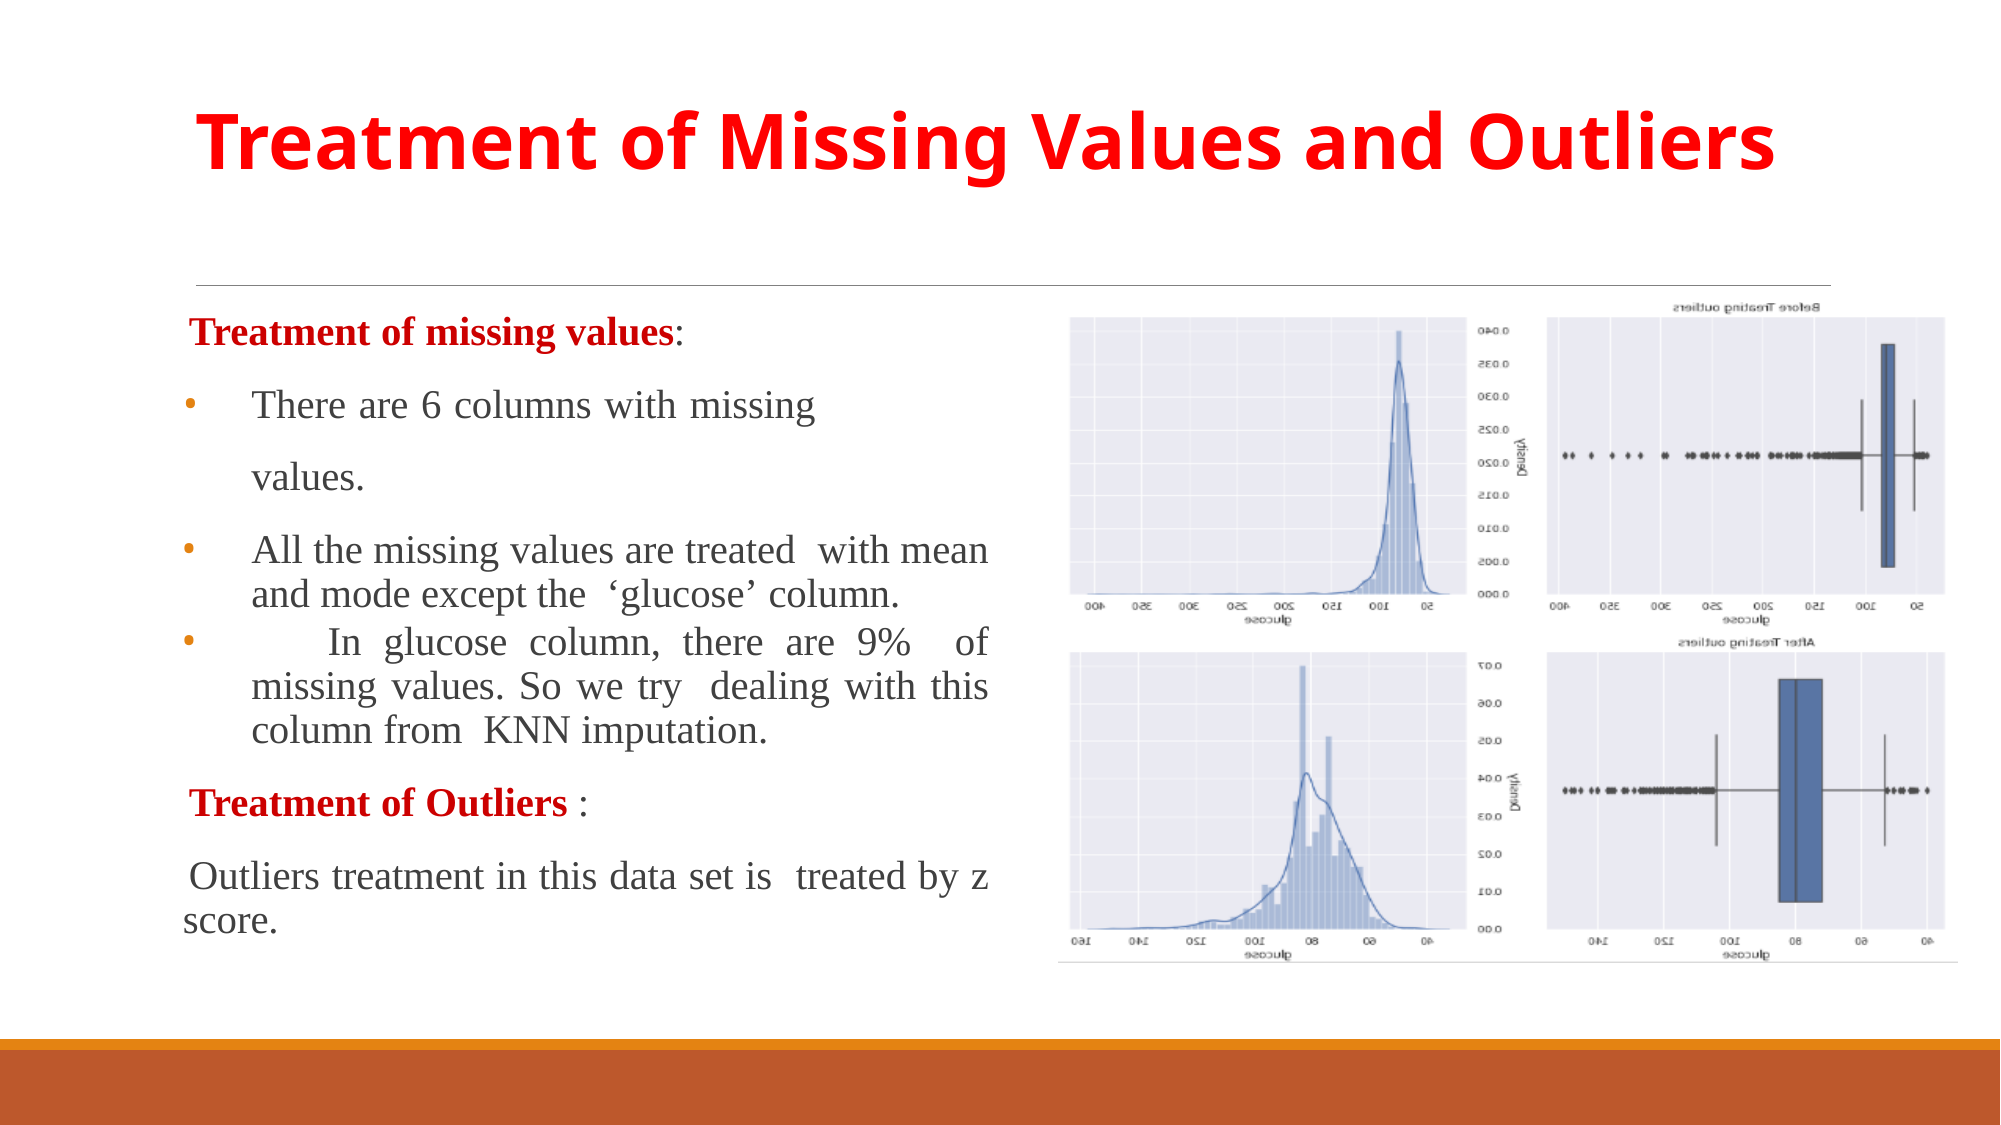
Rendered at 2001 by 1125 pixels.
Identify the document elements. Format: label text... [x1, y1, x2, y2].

title Treatment of Missing Values and Outliers [180, 47, 1830, 285]
list Treatment of missing values: There are 6 columns with missing values. All the missing values are treated with mean and mode except the ‘glucose’ column. In glucose column, there are 9% of missing values. So we try dealing with this column from KNN imputation. Treatment of Outliers : Outliers treatment in this data set is treated by z score. [180, 302, 990, 963]
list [1057, 302, 1959, 964]
